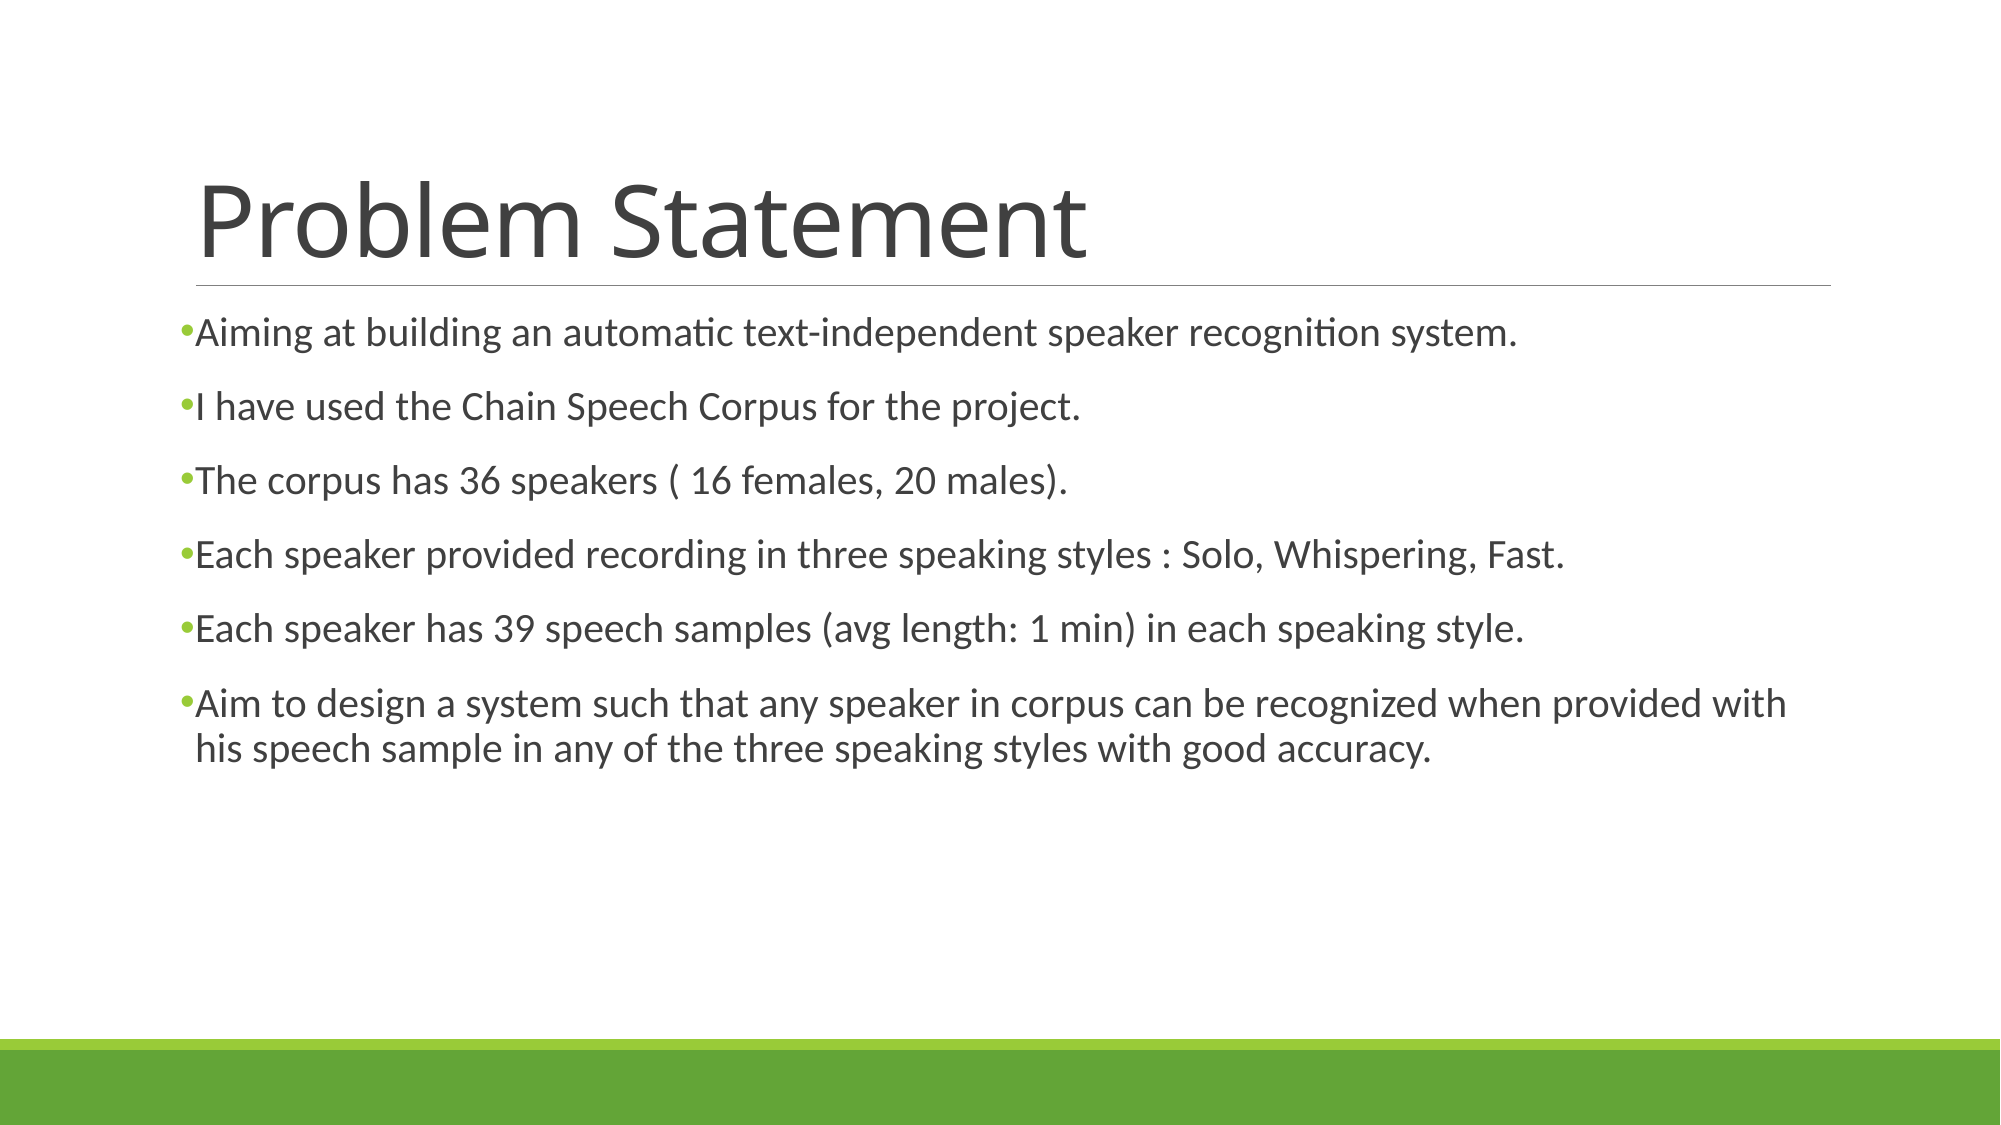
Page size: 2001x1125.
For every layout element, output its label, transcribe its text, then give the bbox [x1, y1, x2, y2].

title Problem Statement [180, 47, 1830, 285]
list Aiming at building an automatic text-independent speaker recognition system. I have used the Chain Speech Corpus for the project. The corpus has 36 speakers ( 16 females, 20 males). Each speaker provided recording in three speaking styles : Solo, Whispering, Fast. Each speaker has 39 speech samples (avg length: 1 min) in each speaking style. Aim to design a system such that any speaker in corpus can be recognized when provided with his speech sample in any of the three speaking styles with good accuracy. [180, 302, 1830, 963]
